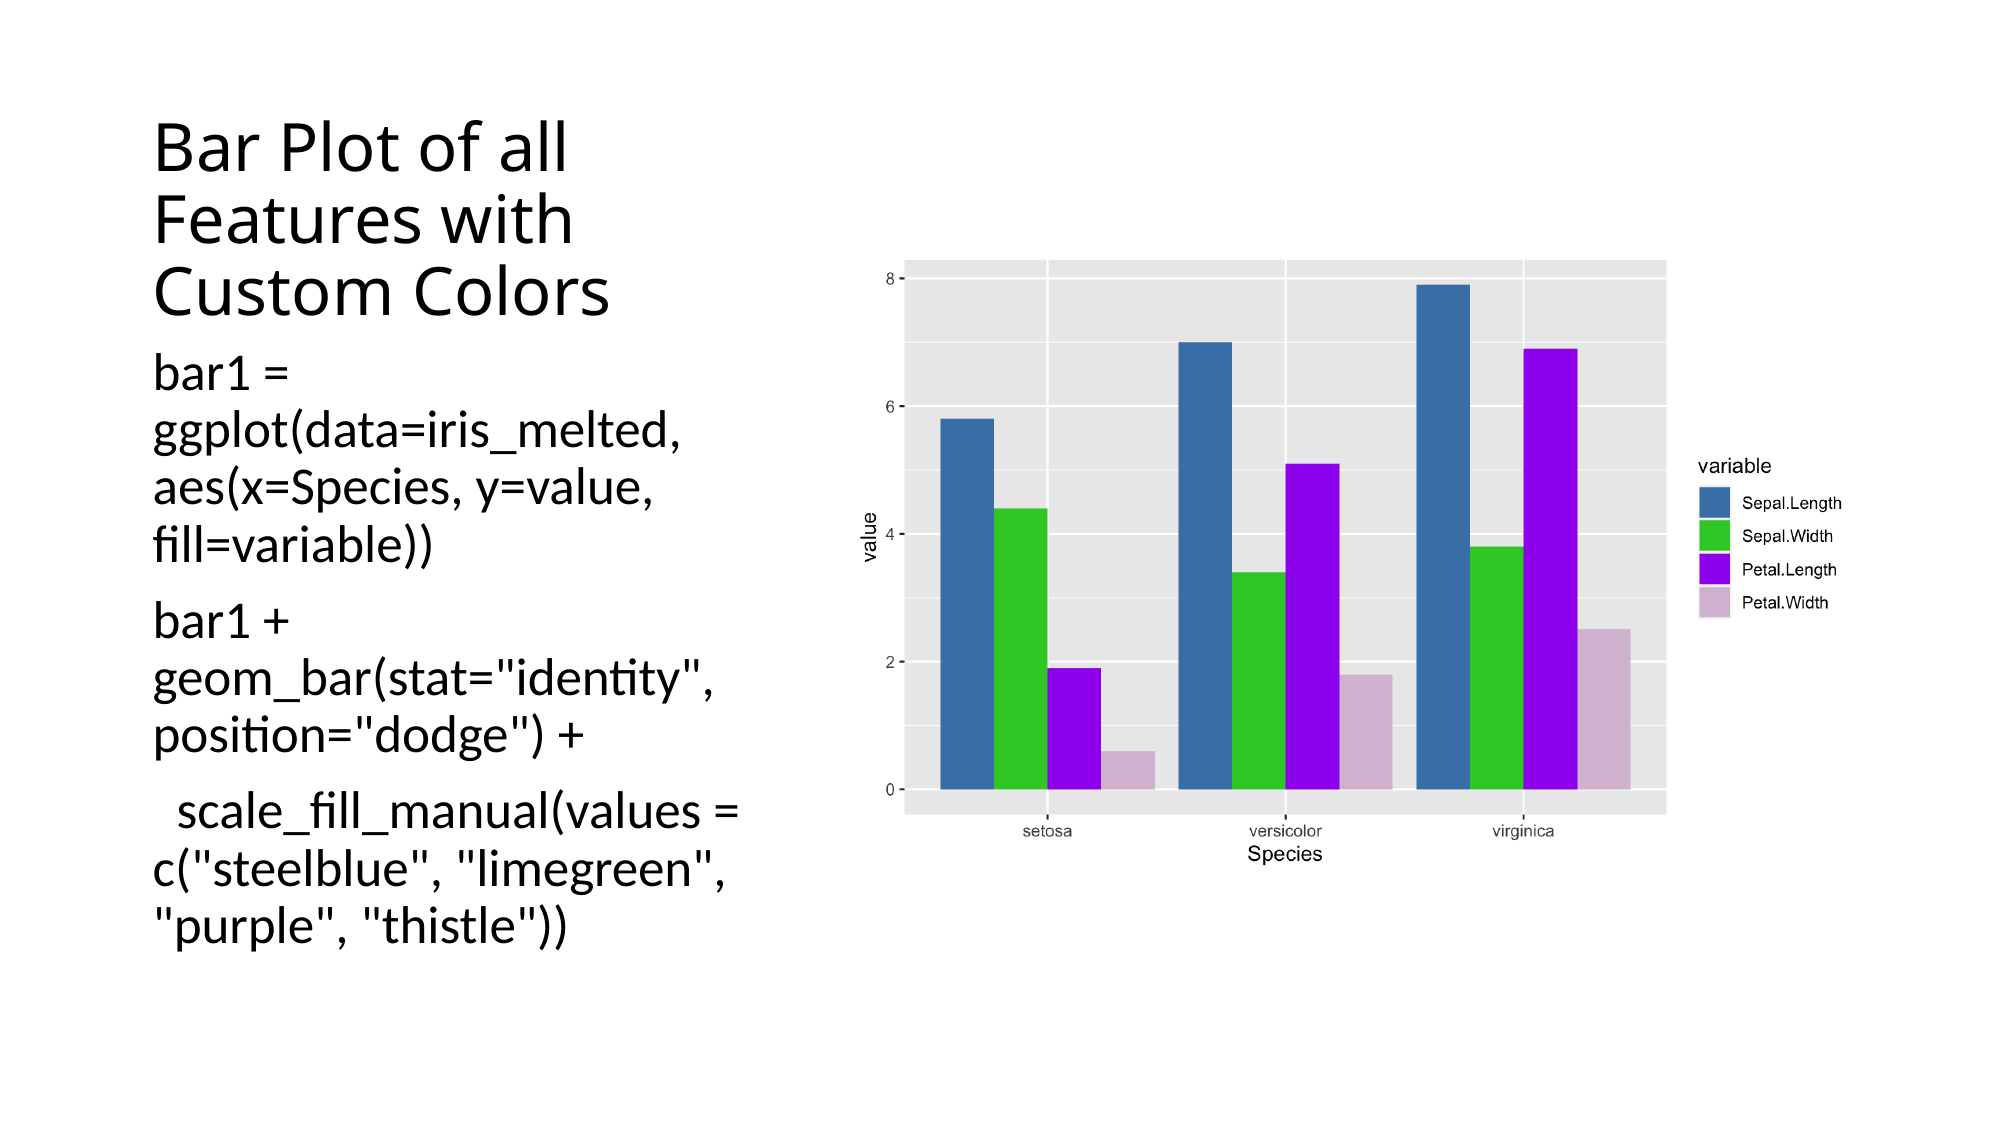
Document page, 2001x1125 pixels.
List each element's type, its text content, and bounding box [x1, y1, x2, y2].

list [850, 249, 1863, 875]
list bar1 = ggplot(data=iris_melted, aes(x=Species, y=value, fill=variable)) bar1 + geom_bar(stat="identity", position="dodge") + scale_fill_manual(values = c("steelblue", "limegreen", "purple", "thistle")) [137, 337, 783, 963]
title Bar Plot of all Features with Custom Colors [137, 75, 783, 337]
